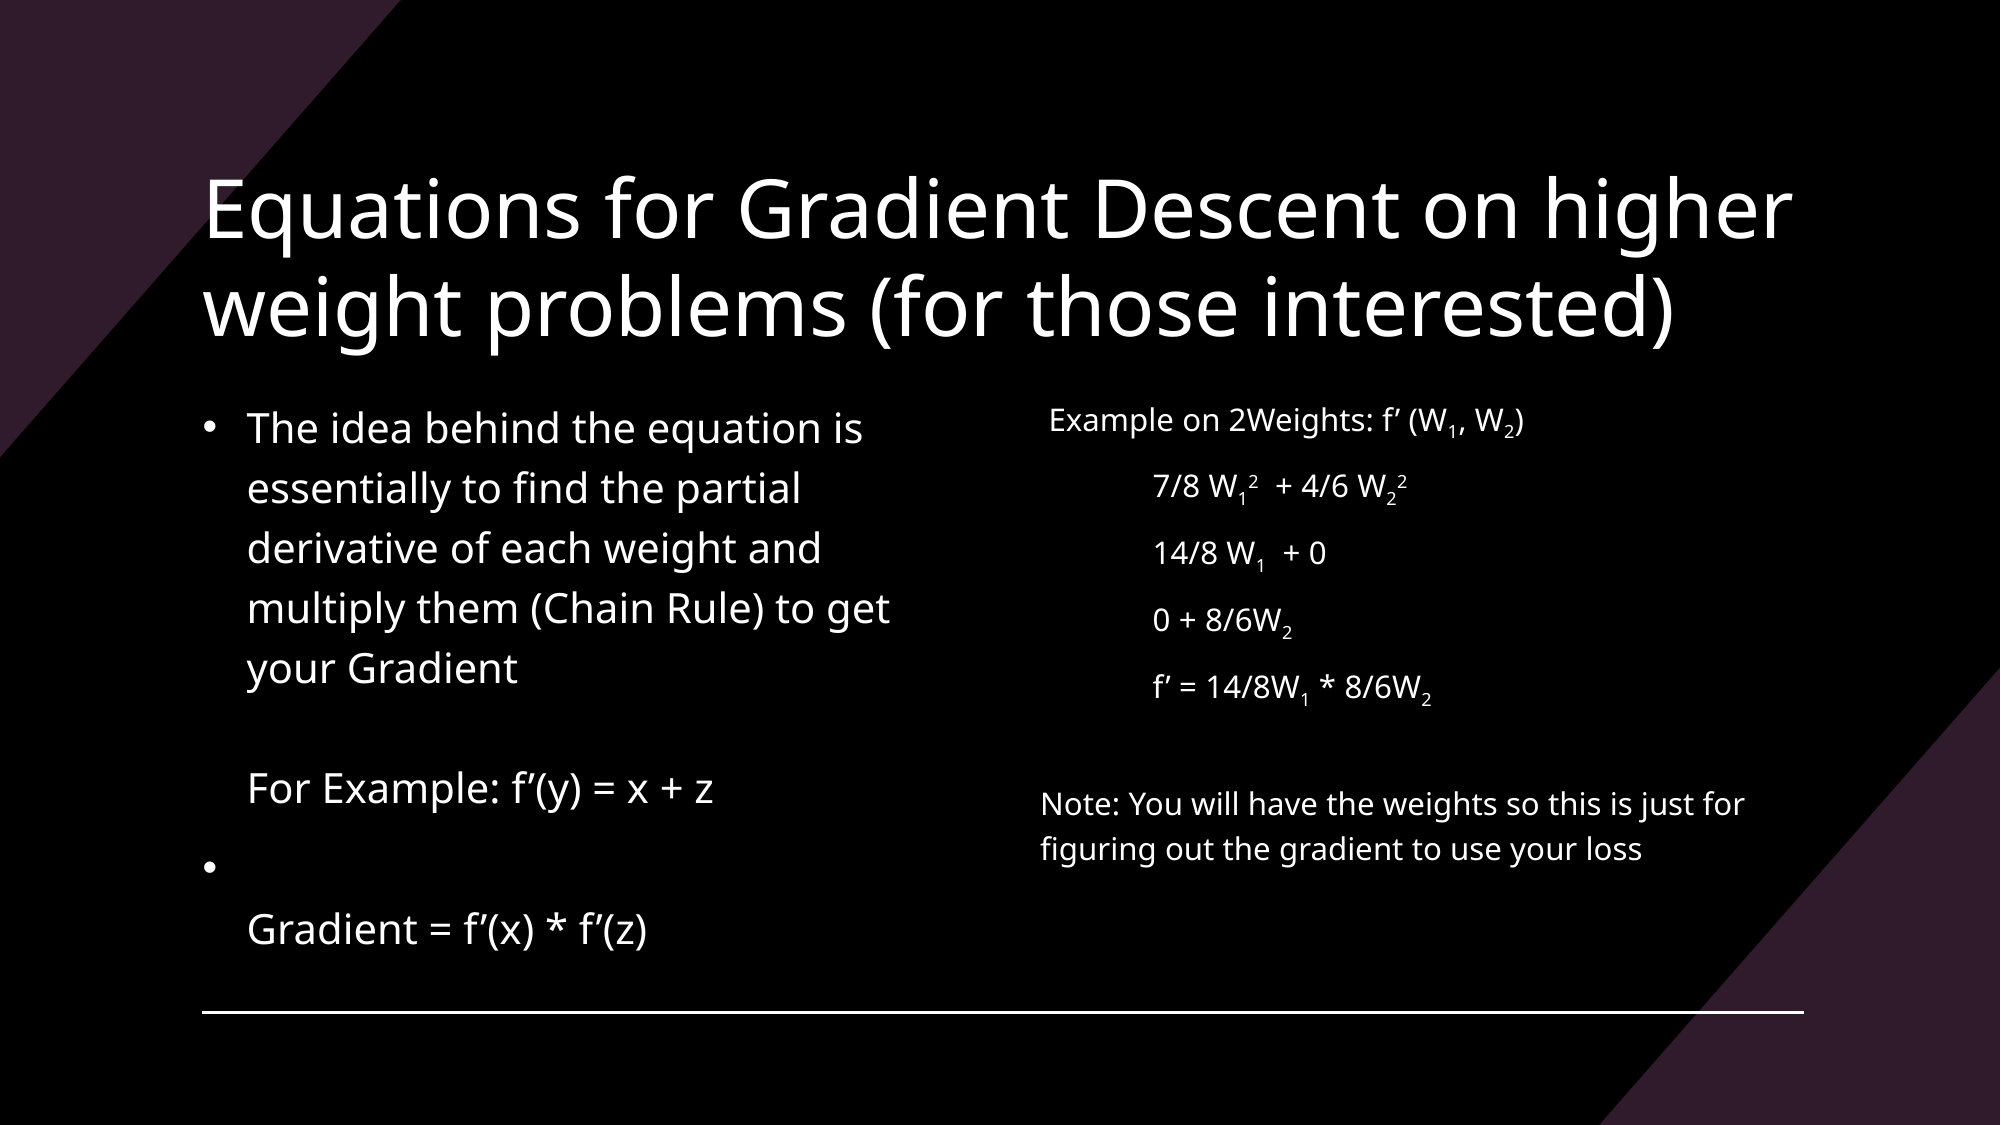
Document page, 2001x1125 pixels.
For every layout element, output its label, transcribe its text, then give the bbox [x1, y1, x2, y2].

title Equations for Gradient Descent on higher weight problems (for those interested) [187, 143, 1813, 367]
list The idea behind the equation is essentially to find the partial derivative of each weight and multiply them (Chain Rule) to get your Gradient For Example: f’(y) = x + z Gradient = f’(x) * f’(z) [187, 383, 975, 967]
list Example on 2Weights: f’ (W1, W2) 7/8 W12 + 4/6 W22 14/8 W1 + 0 0 + 8/6W2 f’ = 14/8W1 * 8/6W2 Note: You will have the weights so this is just for figuring out the gradient to use your loss [1025, 383, 1813, 967]
